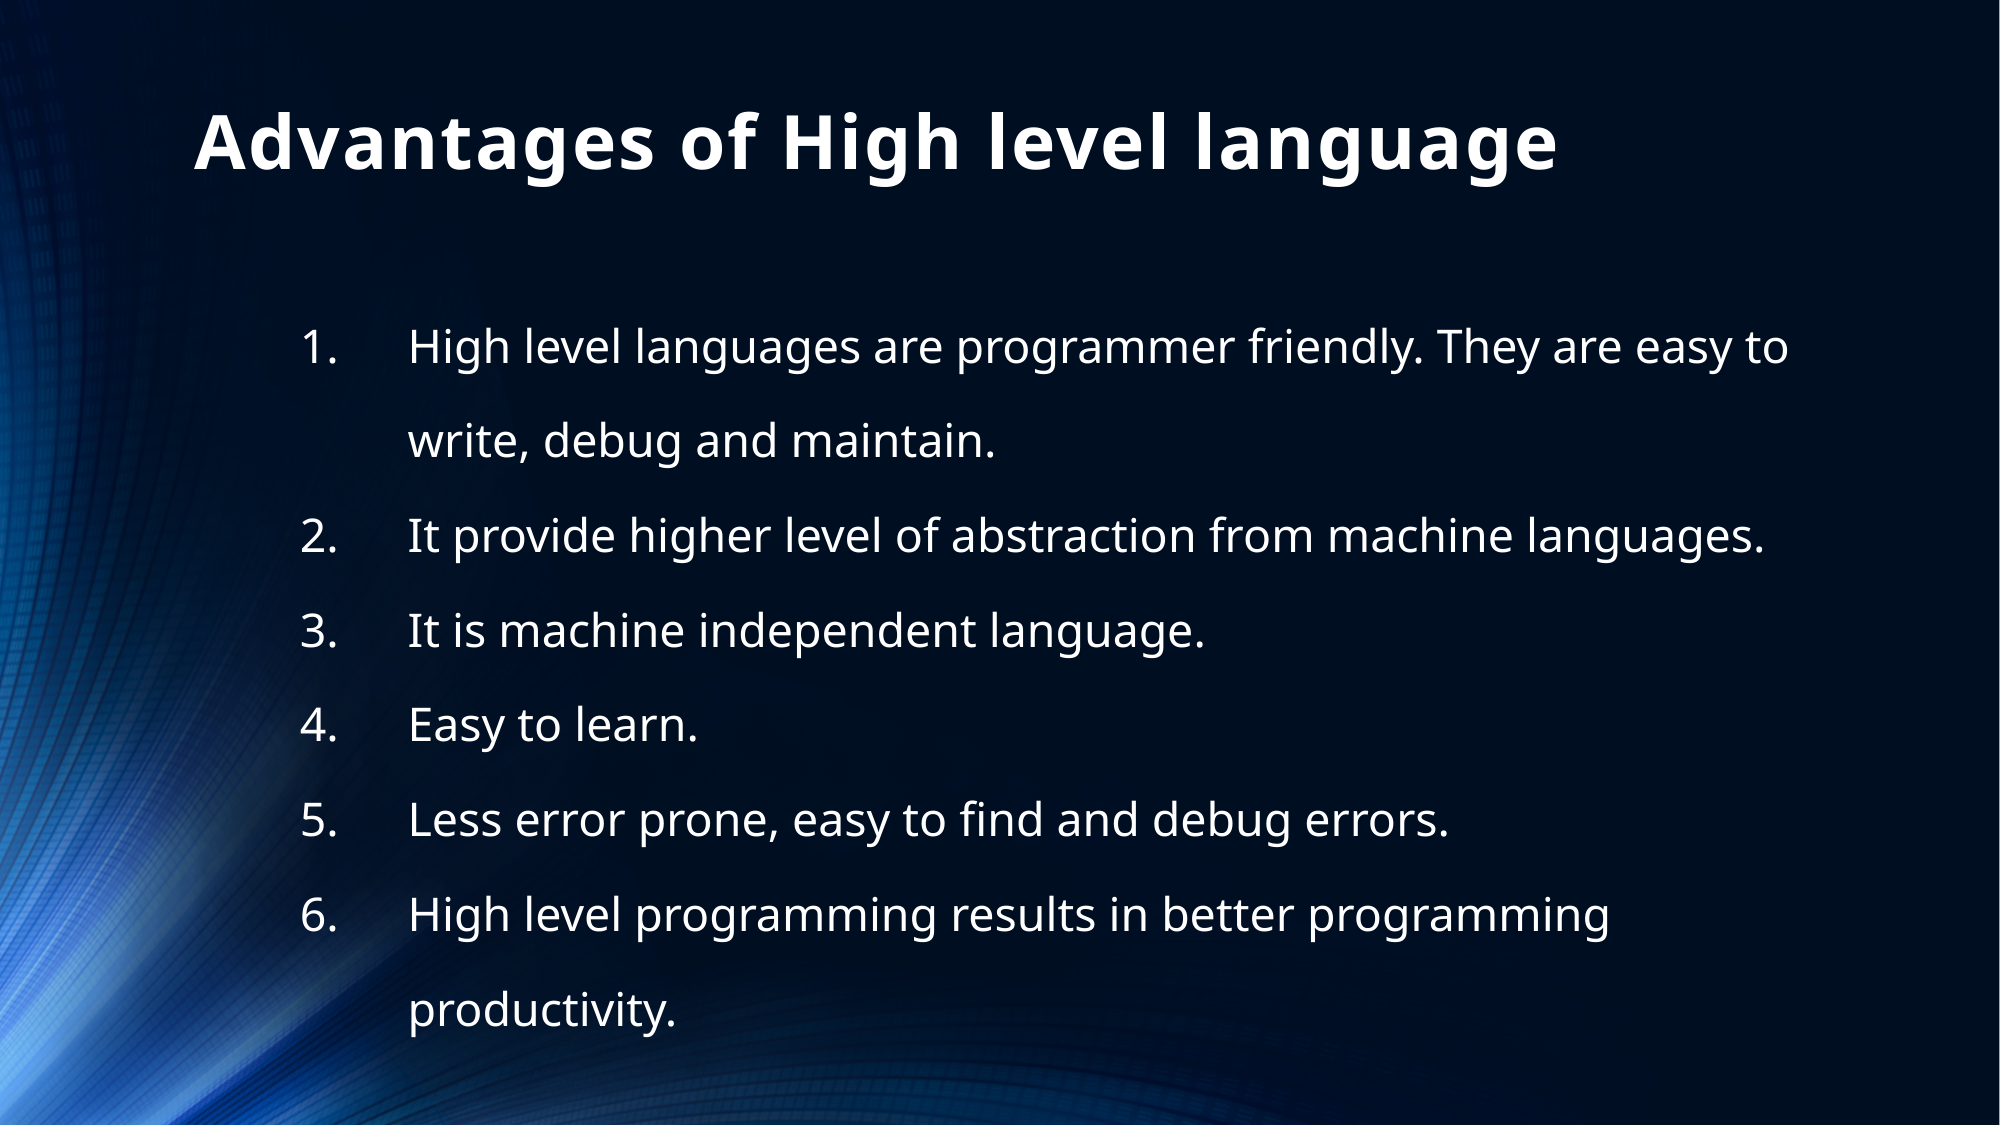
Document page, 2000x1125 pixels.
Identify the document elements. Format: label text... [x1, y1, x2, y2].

text_box High level languages are programmer friendly. They are easy to write, debug and maintain. It provide higher level of abstraction from machine languages. It is machine independent language. Easy to learn. Less error prone, easy to find and debug errors. High level programming results in better programming productivity. [284, 246, 1820, 1043]
picture [0, 0, 2000, 1125]
title Advantages of High level language [179, 58, 1680, 284]
